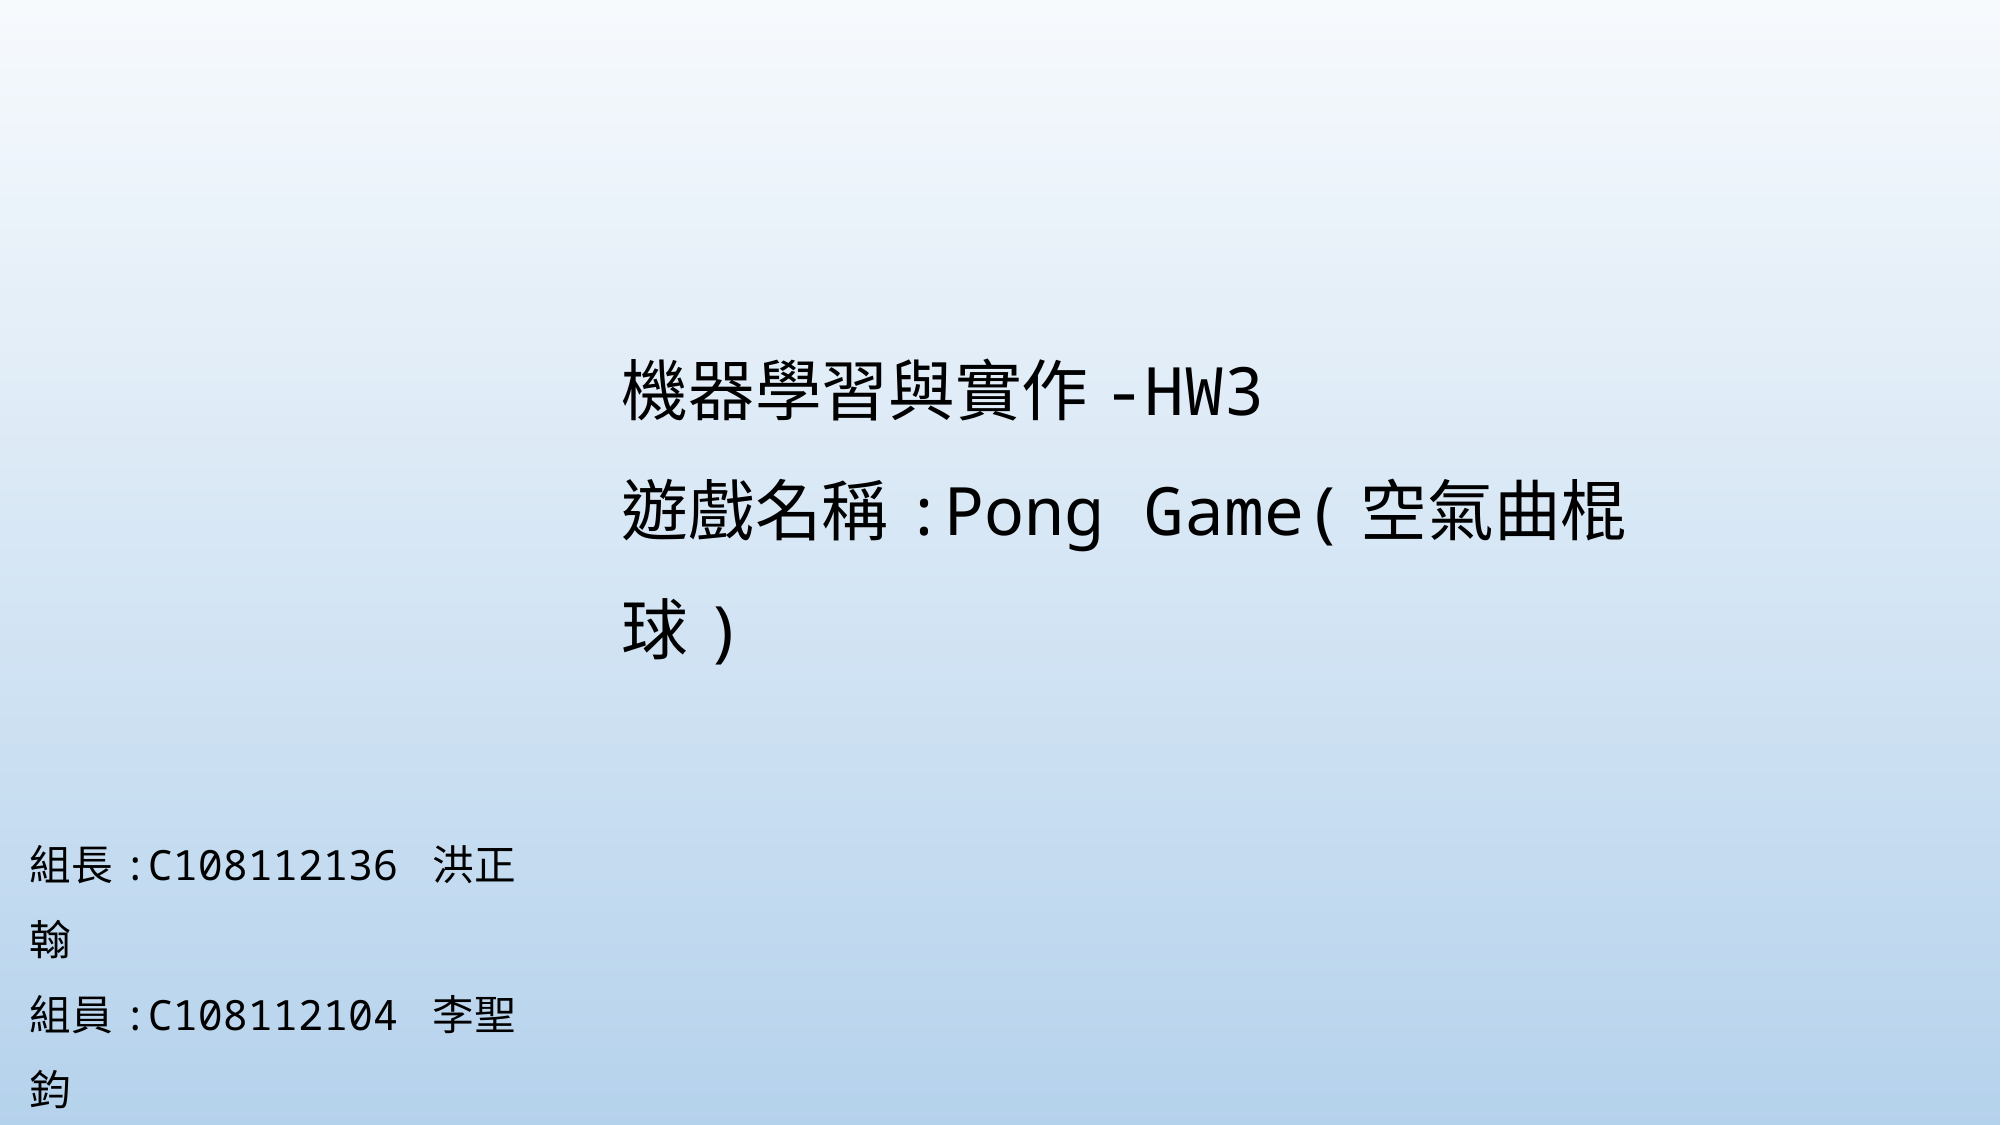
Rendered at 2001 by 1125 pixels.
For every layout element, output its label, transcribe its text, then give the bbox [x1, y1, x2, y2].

text_box 機器學習與實作-HW3 遊戲名稱:Pong Game(空氣曲棍球) [606, 301, 1665, 676]
text_box 組長:C108112136 洪正翰 組員:C108112104 李聖鈞 C108112124 歐育典 C108112143 蔡伯俋 [14, 806, 533, 1125]
